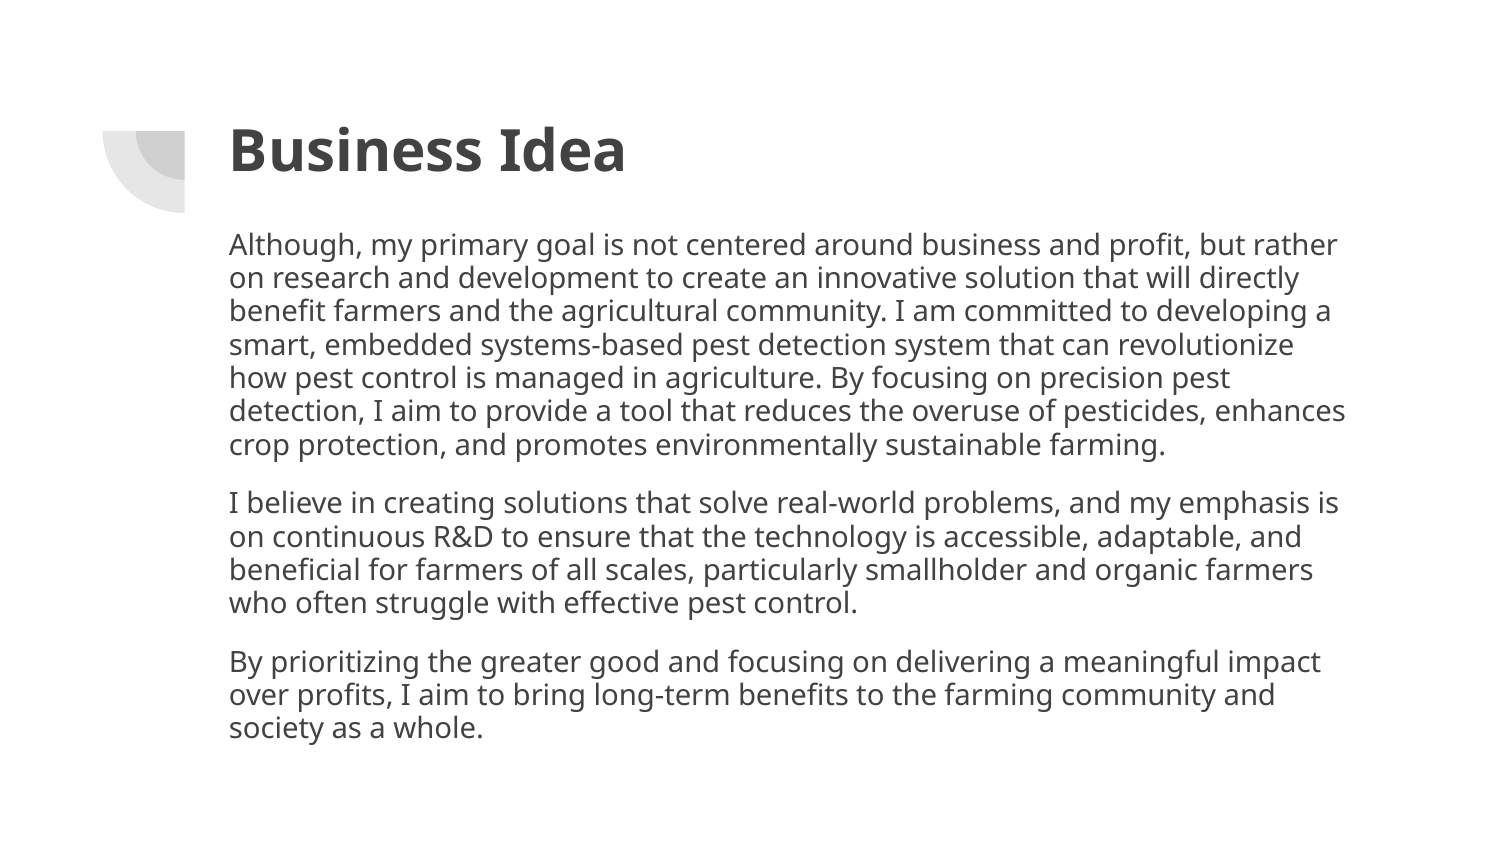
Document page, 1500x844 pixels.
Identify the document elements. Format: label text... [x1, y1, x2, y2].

title Business Idea [213, 98, 1368, 213]
list Although, my primary goal is not centered around business and profit, but rather on research and development to create an innovative solution that will directly benefit farmers and the agricultural community. I am committed to developing a smart, embedded systems-based pest detection system that can revolutionize how pest control is managed in agriculture. By focusing on precision pest detection, I aim to provide a tool that reduces the overuse of pesticides, enhances crop protection, and promotes environmentally sustainable farming. I believe in creating solutions that solve real-world problems, and my emphasis is on continuous R&D to ensure that the technology is accessible, adaptable, and beneficial for farmers of all scales, particularly smallholder and organic farmers who often struggle with effective pest control. By prioritizing the greater good and focusing on delivering a meaningful impact over profits, I aim to bring long-term benefits to the farming community and society as a whole. [213, 213, 1368, 695]
